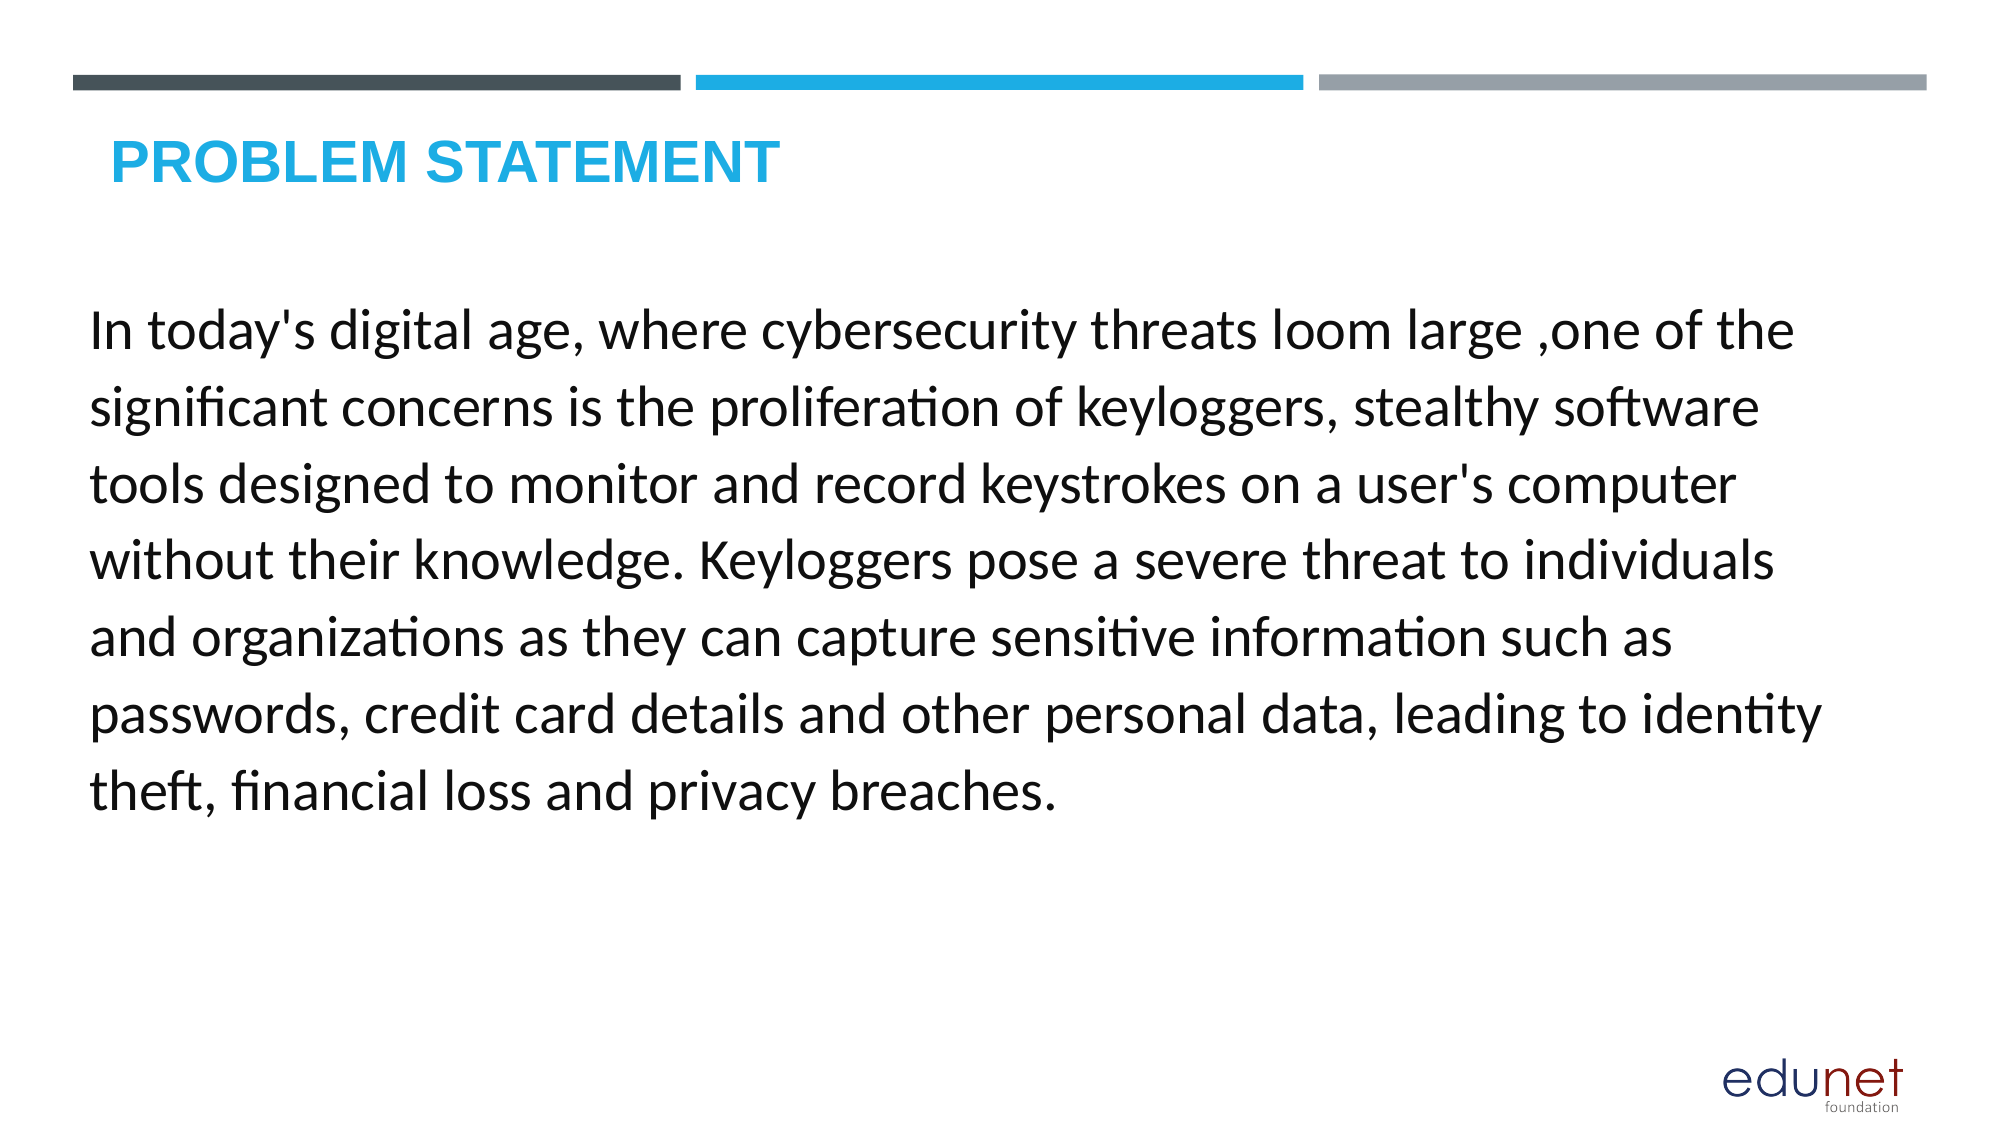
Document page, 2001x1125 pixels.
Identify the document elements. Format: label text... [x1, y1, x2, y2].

list In today's digital age, where cybersecurity threats loom large ,one of the significant concerns is the proliferation of keyloggers, stealthy software tools designed to monitor and record keystrokes on a user's computer without their knowledge. Keyloggers pose a severe threat to individuals and organizations as they can capture sensitive information such as passwords, credit card details and other personal data, leading to identity theft, financial loss and privacy breaches. [74, 203, 1884, 970]
picture [1719, 1056, 1905, 1116]
title PROBLEM STATEMENT [95, 115, 1905, 203]
